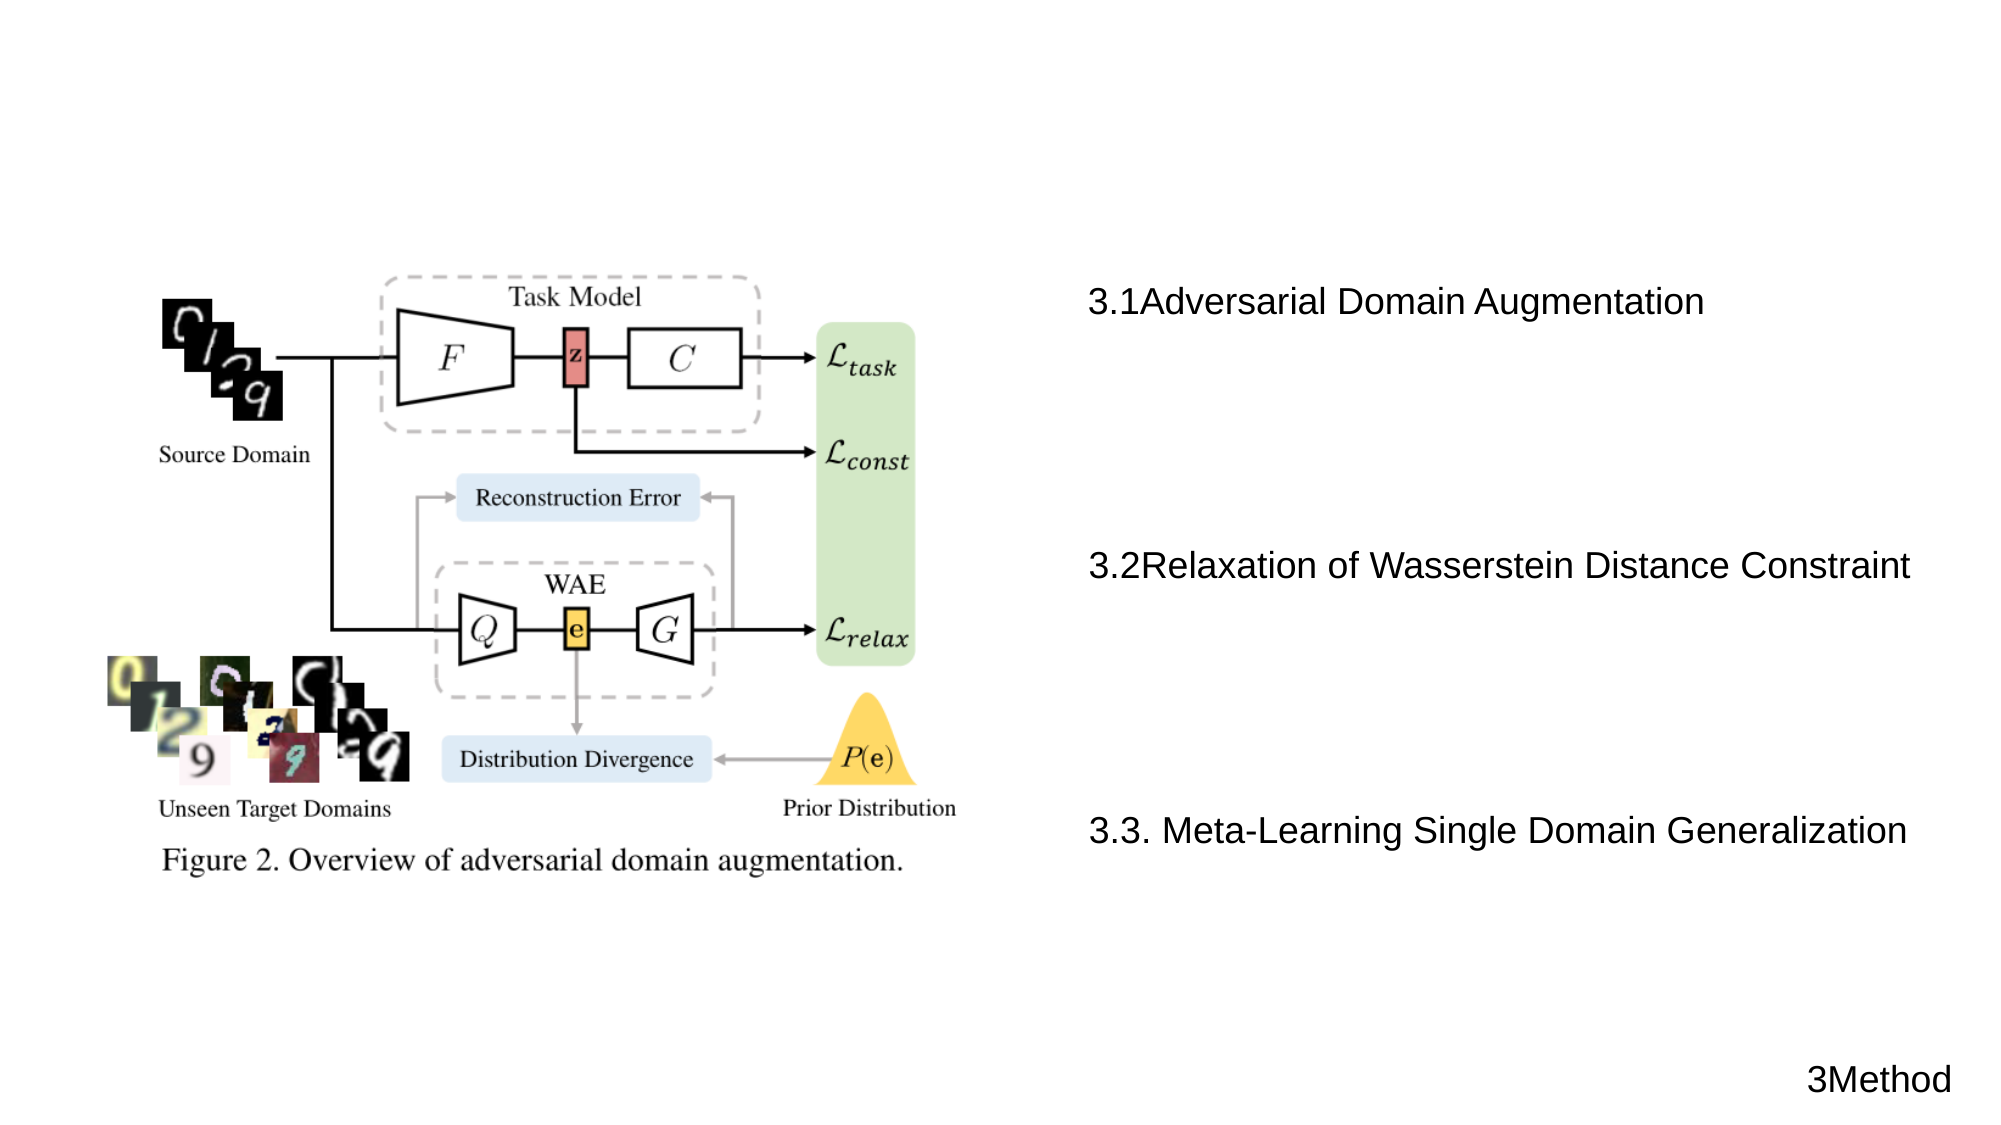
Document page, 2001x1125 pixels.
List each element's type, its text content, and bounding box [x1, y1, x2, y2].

text_box 3.2Relaxation of Wasserstein Distance Constraint [1074, 534, 1926, 594]
text_box 3.3. Meta-Learning Single Domain Generalization [1074, 798, 1923, 859]
text_box 3Method [1792, 1047, 1968, 1108]
text_box 3.1Adversarial Domain Augmentation [1073, 269, 1721, 330]
picture [65, 238, 1000, 906]
